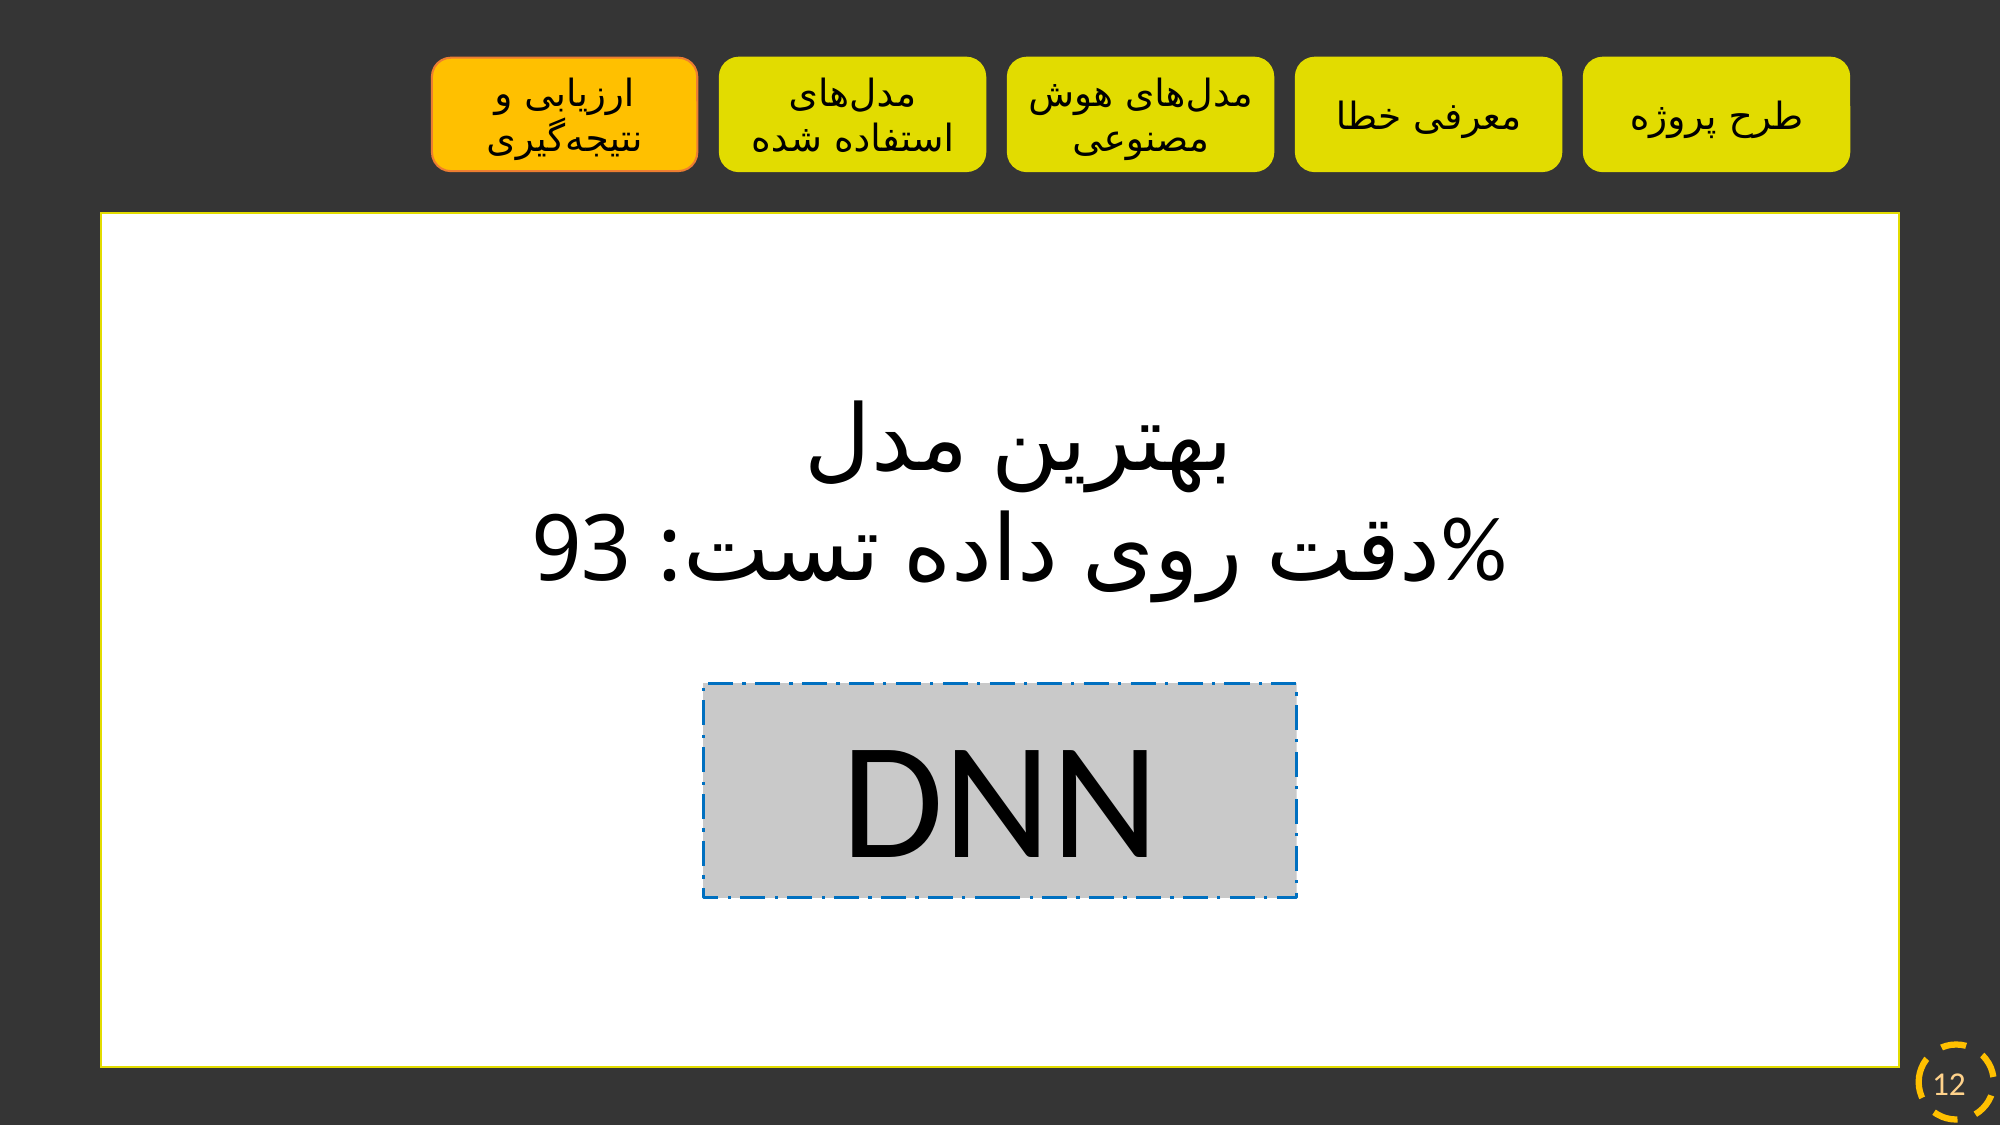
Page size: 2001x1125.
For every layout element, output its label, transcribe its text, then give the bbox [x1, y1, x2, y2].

text_box ارزیابی و نتیجه‌گیری [430, 56, 699, 173]
slide_number 12 [1530, 1052, 1981, 1112]
text_box DNN [703, 683, 1297, 898]
text_box طرح پروژه [1582, 56, 1851, 173]
text_box مدل‌‌های استفاده شده [718, 56, 987, 173]
text_box معرفی خطا [1294, 56, 1563, 173]
text_box مدل‌های هوش مصنوعی [1006, 56, 1275, 173]
text_box بهترین مدل دقت روی داده تست: 93% [507, 371, 1531, 607]
text_box [100, 212, 1900, 1068]
